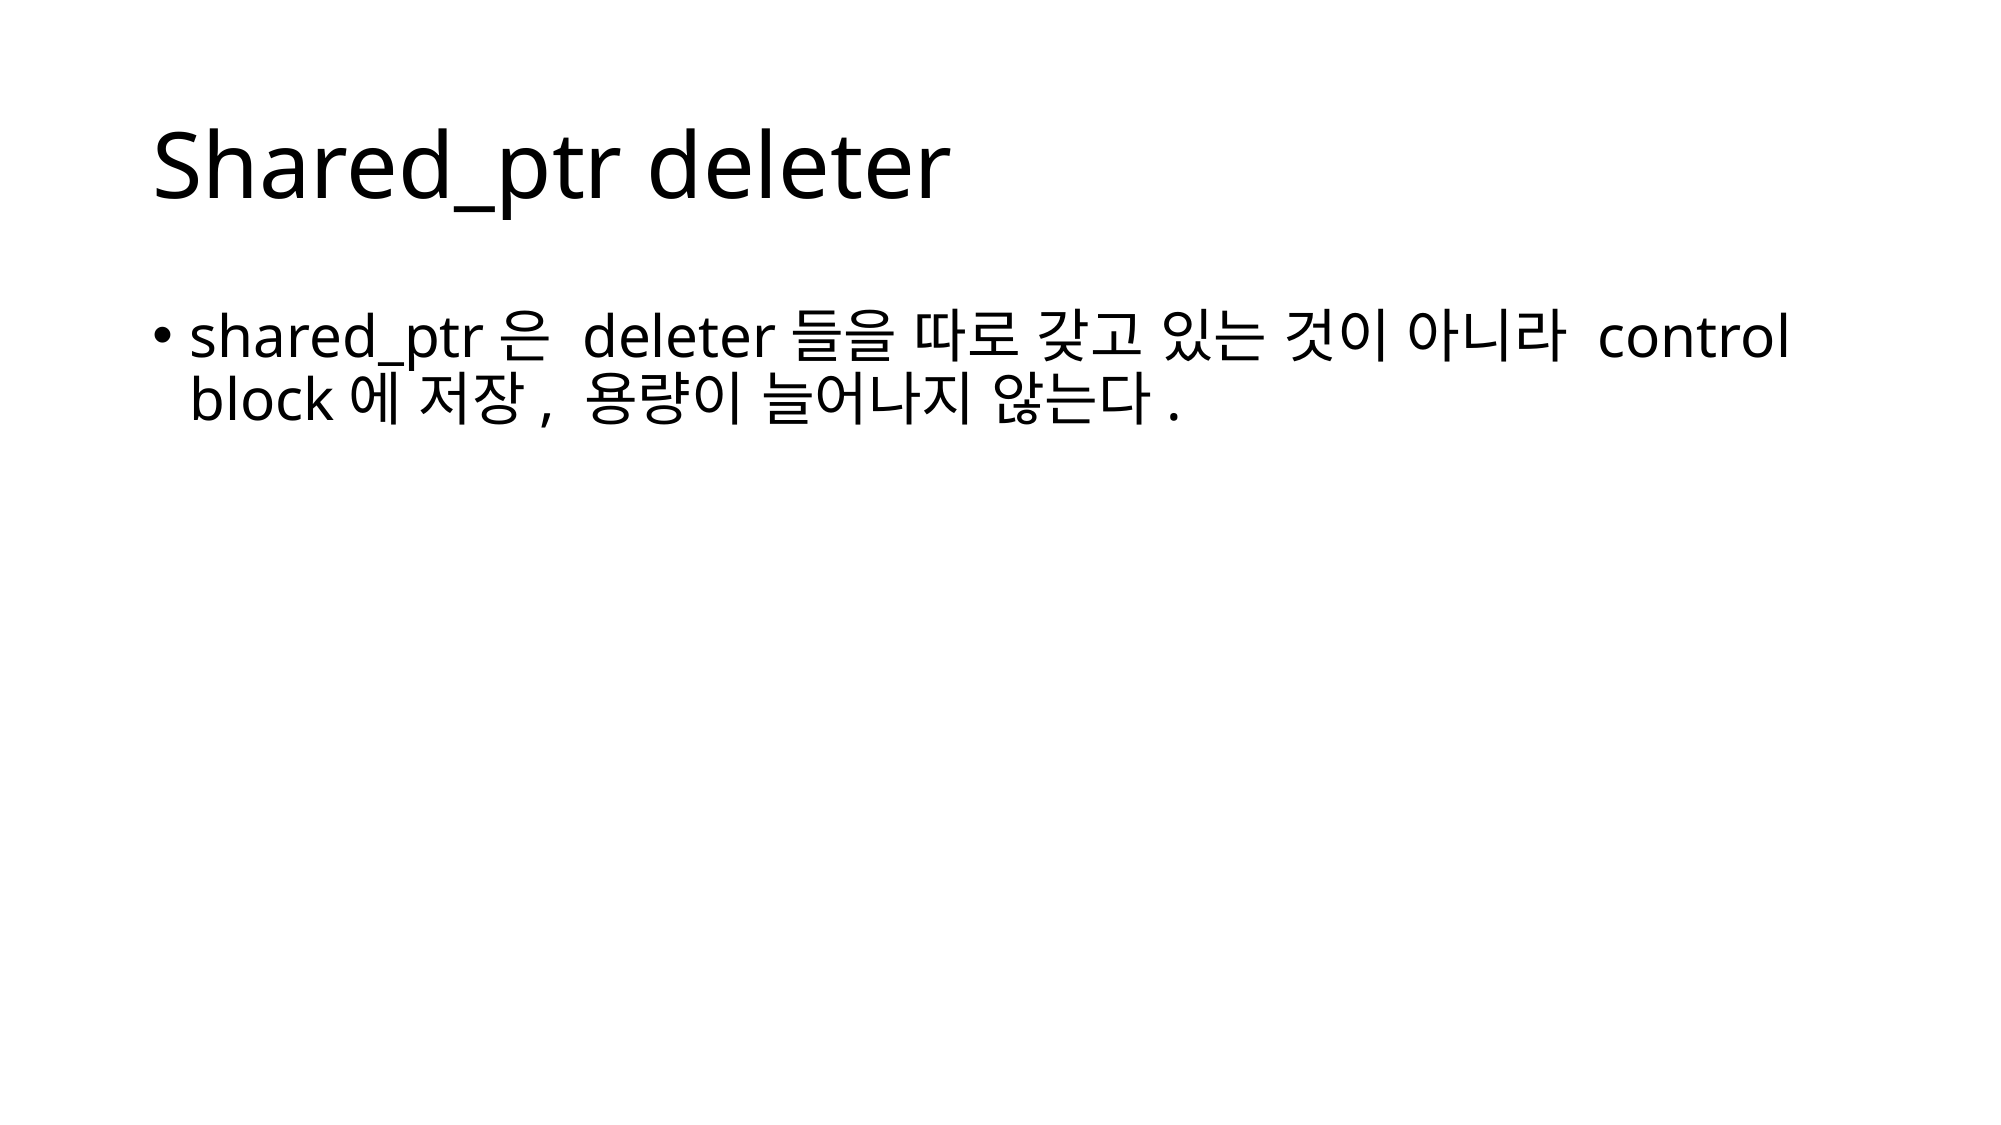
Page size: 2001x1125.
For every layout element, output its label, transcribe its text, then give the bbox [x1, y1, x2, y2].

list shared_ptr은 deleter들을 따로 갖고 있는 것이 아니라 control block에 저장, 용량이 늘어나지 않는다. [137, 299, 1863, 1014]
title Shared_ptr deleter [137, 59, 1863, 278]
